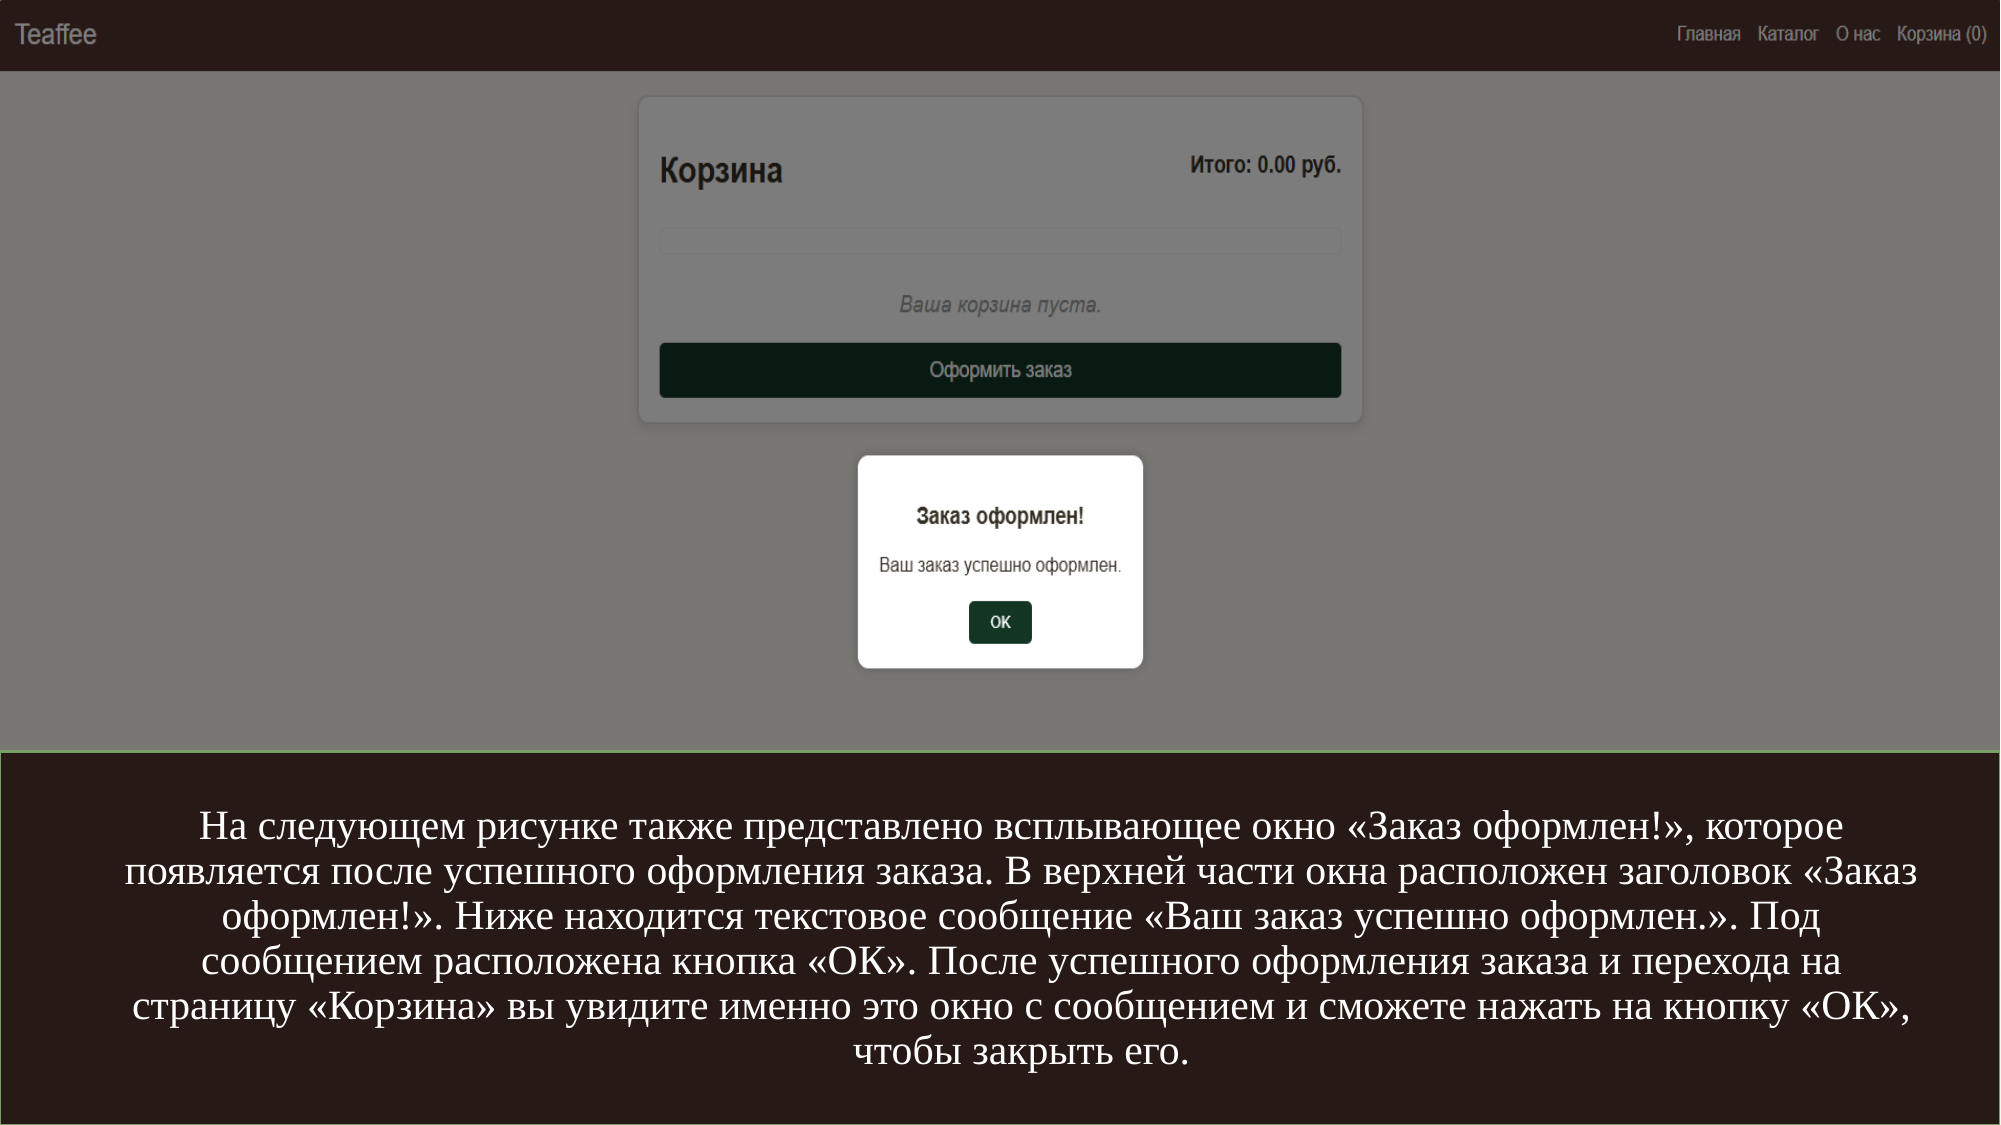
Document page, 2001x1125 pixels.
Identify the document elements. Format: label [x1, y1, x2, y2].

list [0, 0, 2000, 1125]
